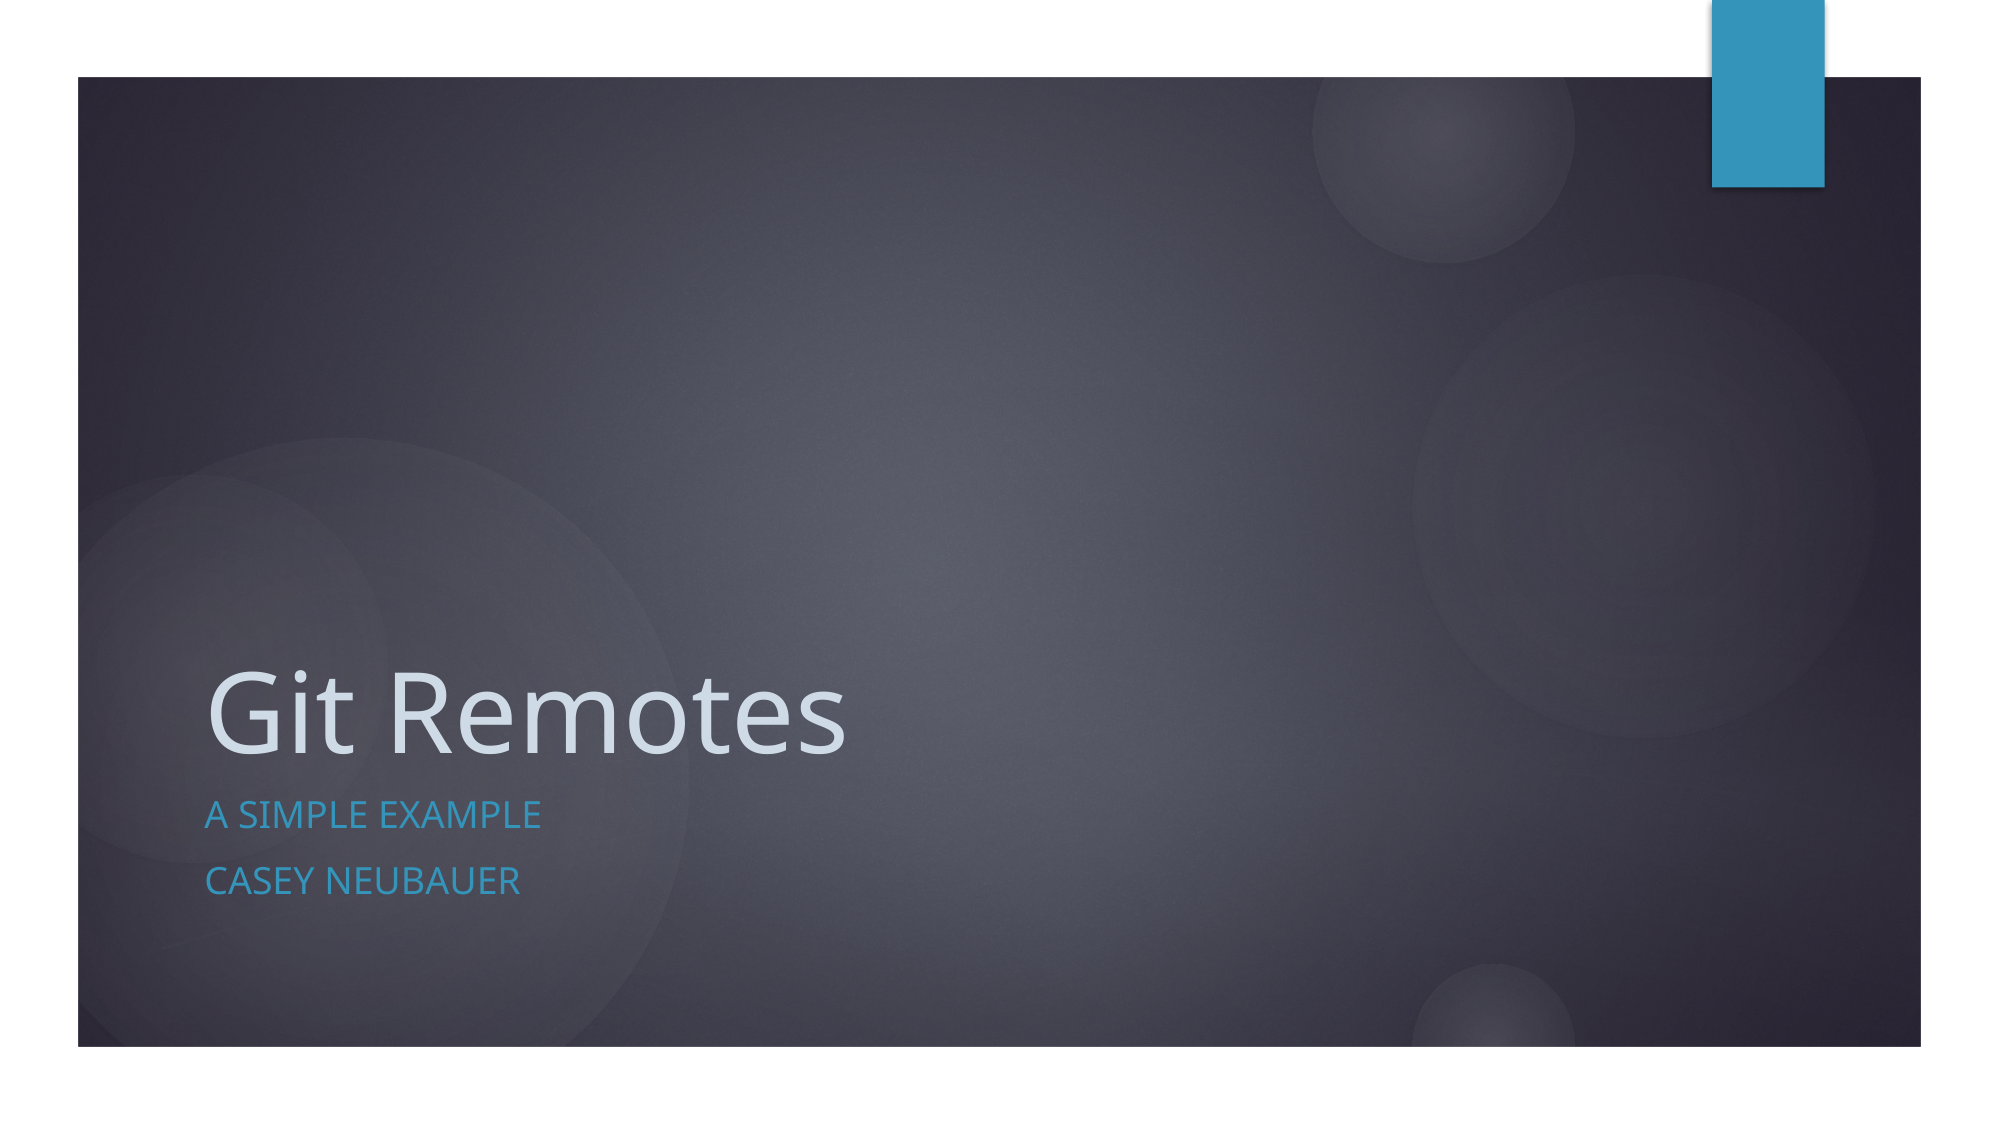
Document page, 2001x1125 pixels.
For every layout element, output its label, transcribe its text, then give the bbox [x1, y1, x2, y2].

title Git Remotes [189, 344, 1638, 783]
subtitle A simple example Casey Neubauer [189, 783, 1638, 925]
